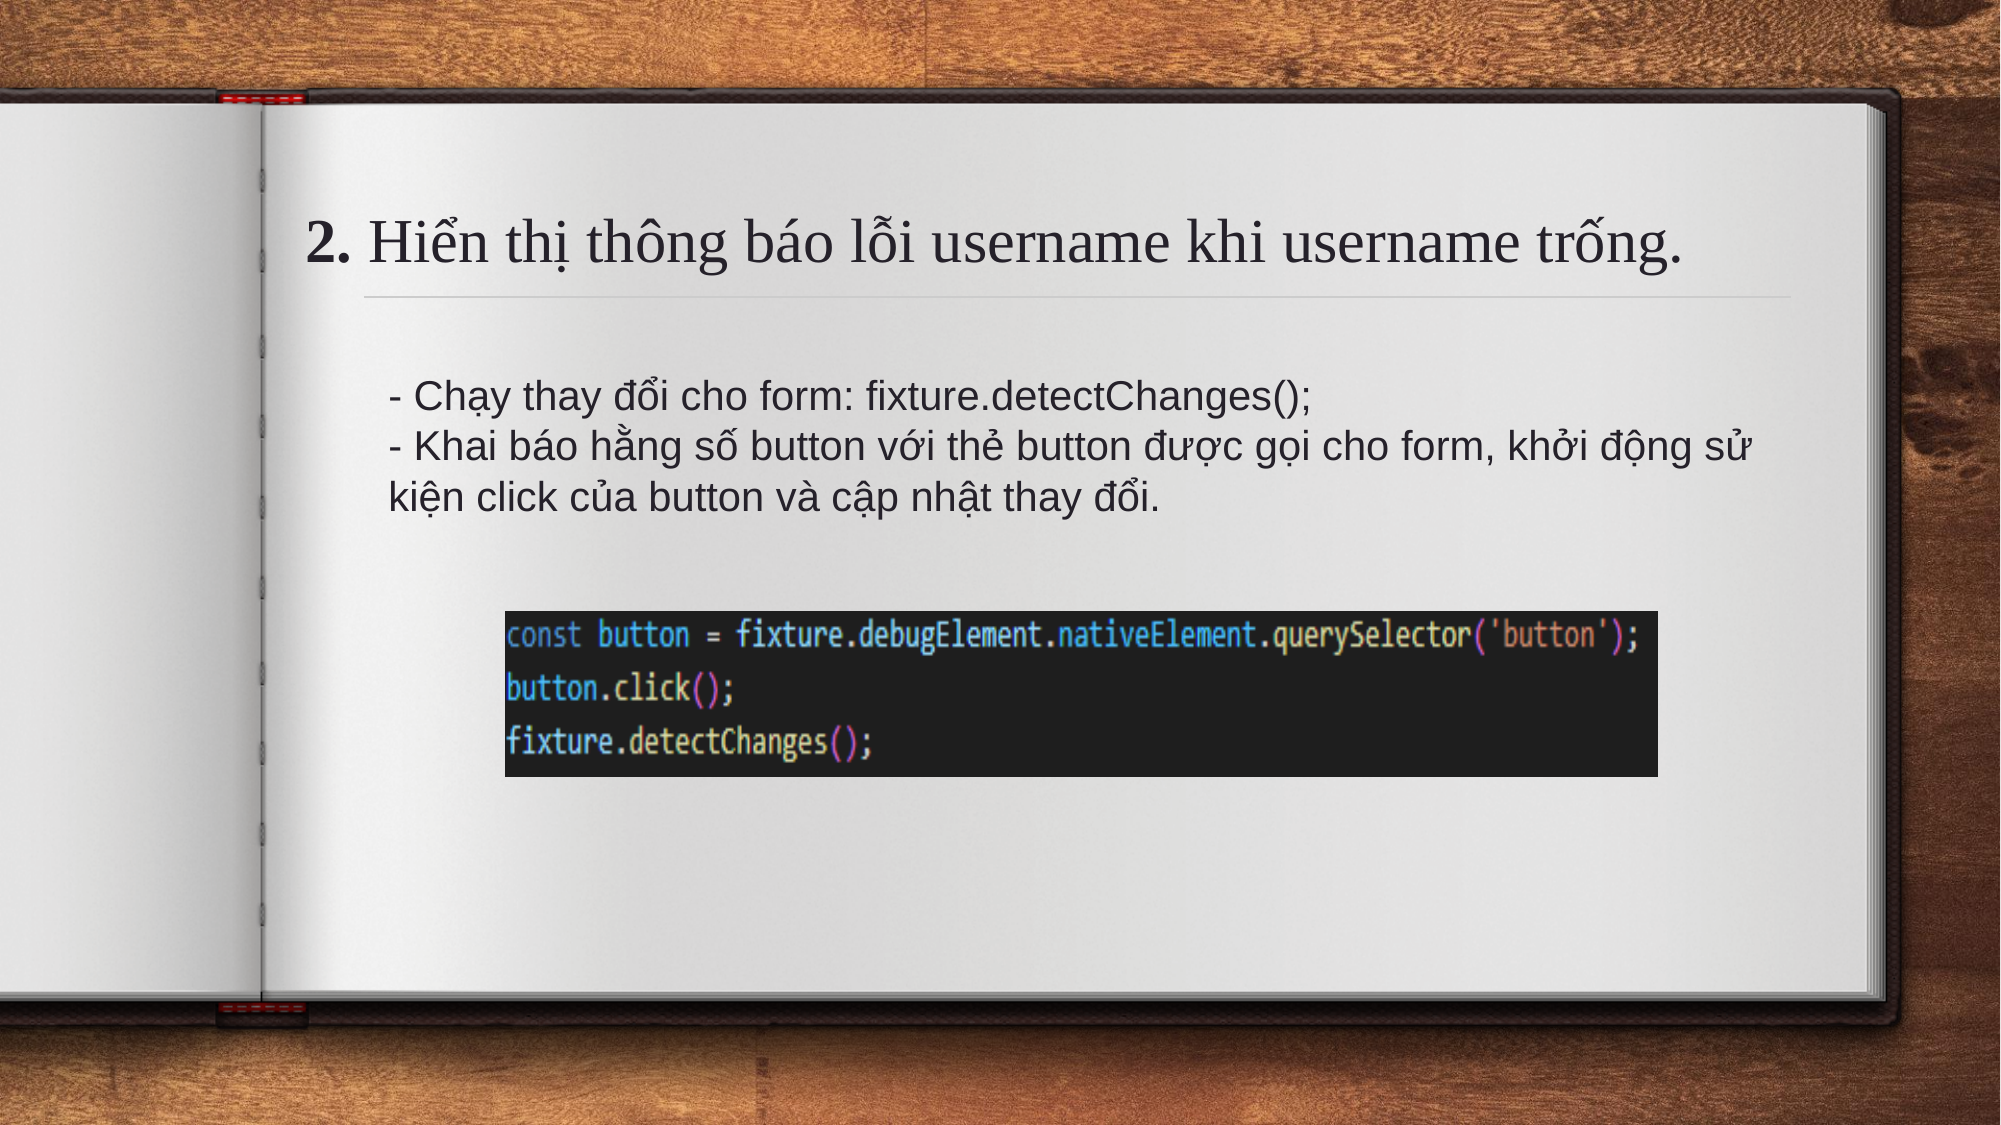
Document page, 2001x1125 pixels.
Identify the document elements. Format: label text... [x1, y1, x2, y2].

text_box [1663, 746, 2000, 754]
list 2. Hiển thị thông báo lỗi username khi username trống. [284, 184, 1879, 365]
text_box - Chạy thay đổi cho form: fixture.detectChanges(); - Khai báo hằng số button với thẻ button được gọi cho form, khởi động sử kiện click của button và cập nhật thay đổi. [373, 361, 1844, 572]
picture [0, 0, 2001, 1125]
